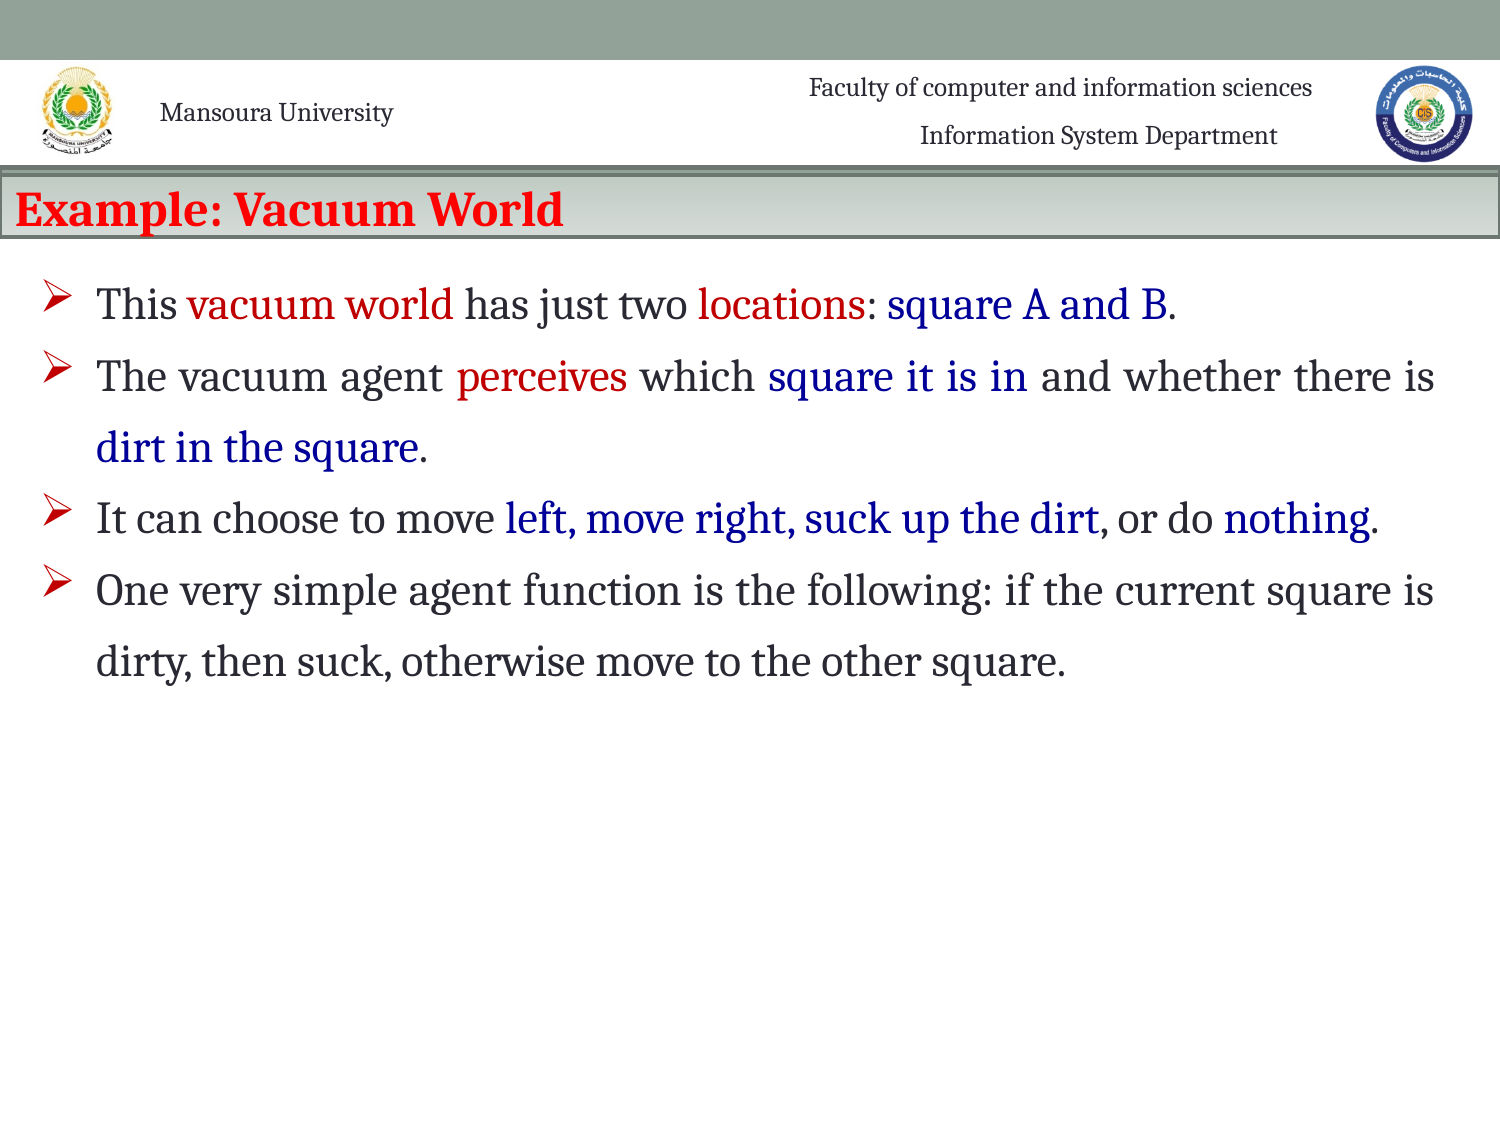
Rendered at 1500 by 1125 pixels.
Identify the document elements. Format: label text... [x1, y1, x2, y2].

text_box This vacuum world has just two locations: square A and B. The vacuum agent perceives which square it is in and whether there is dirt in the square. It can choose to move left, move right, suck up the dirt, or do nothing. One very simple agent function is the following: if the current square is dirty, then suck, otherwise move to the other square. [24, 249, 1450, 694]
text_box Faculty of computer and information sciences [771, 62, 1350, 110]
text_box [0, 165, 1500, 177]
text_box Information System Department [859, 109, 1339, 157]
text_box Mansoura University [144, 87, 409, 135]
picture [1372, 62, 1476, 165]
picture [37, 62, 117, 159]
text_box Example: Vacuum World [0, 177, 1500, 239]
